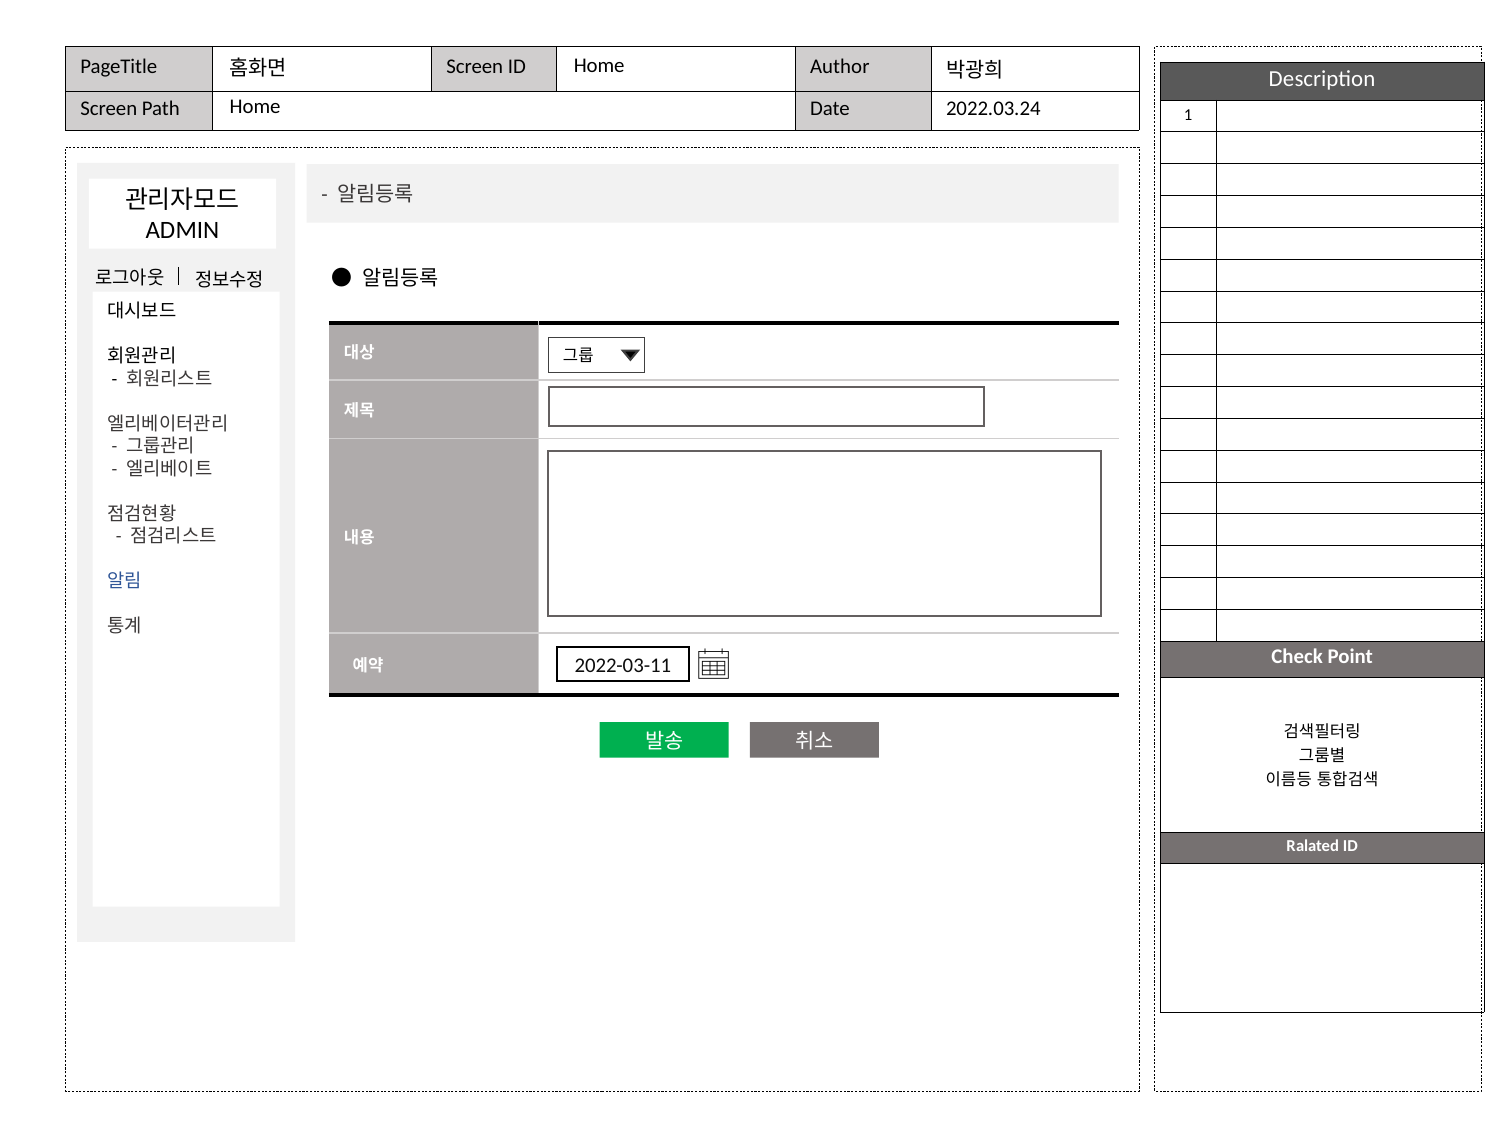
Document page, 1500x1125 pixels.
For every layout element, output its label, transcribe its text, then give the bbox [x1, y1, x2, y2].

text_box 정보수정 [180, 260, 279, 291]
text_box Home [214, 84, 790, 125]
table_cell [1161, 196, 1216, 227]
table_cell [539, 381, 1119, 438]
text_box ● 알림등록 [316, 257, 454, 298]
table_header Description [1161, 63, 1484, 100]
table_cell [1217, 419, 1484, 450]
text_box 취소 [749, 721, 880, 759]
table_cell [1217, 610, 1484, 641]
text_box 2022-03-11 [556, 646, 690, 682]
text_box [547, 450, 1102, 617]
table_cell [1217, 101, 1484, 131]
table_cell [1161, 578, 1216, 609]
table_cell Ralated ID [1161, 833, 1484, 863]
text_box Home [558, 44, 778, 85]
table_cell [1217, 196, 1484, 227]
table_cell [1161, 355, 1216, 386]
text_box - 알림등록 [306, 163, 1120, 224]
text_box 로그아웃 [80, 258, 180, 296]
table_cell 제목 [329, 381, 538, 438]
table_cell 내용 [329, 439, 538, 632]
table_cell [1217, 164, 1484, 195]
table_cell 1 [1161, 101, 1216, 131]
table_header manager001 [539, 325, 1119, 379]
table_cell [1161, 451, 1216, 482]
table_cell [1217, 451, 1484, 482]
table_cell [1217, 387, 1484, 418]
table_cell [1161, 387, 1216, 418]
table_cell [1217, 260, 1484, 291]
picture [692, 642, 735, 685]
table_cell [1161, 323, 1216, 354]
table_cell [1161, 864, 1484, 1012]
table_cell [1161, 132, 1216, 163]
text_box 홈화면 [214, 47, 433, 84]
table_cell [1217, 578, 1484, 609]
table_cell Check Point [1161, 642, 1484, 677]
text_box 발송 [599, 721, 730, 759]
table_cell [1161, 419, 1216, 450]
table_cell [1161, 514, 1216, 545]
table_cell [1217, 514, 1484, 545]
table_cell [1161, 610, 1216, 641]
table_cell [1161, 164, 1216, 195]
table_cell [1217, 323, 1484, 354]
table_cell [1217, 292, 1484, 322]
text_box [548, 337, 645, 373]
table_cell [1161, 292, 1216, 322]
table_cell [539, 634, 1119, 693]
text_box [548, 386, 985, 427]
table_cell [1217, 228, 1484, 259]
table_cell [539, 439, 1119, 632]
text_box 대시보드 회원관리 - 회원리스트 엘리베이터관리 - 그룹관리 - 엘리베이트 점검현황 - 점검리스트 알림 통계 [92, 291, 281, 908]
table_cell [1161, 228, 1216, 259]
table_cell [1161, 546, 1216, 577]
table_cell [1217, 132, 1484, 163]
table_cell 검색필터링 그룸별 이름등 통합검색 [1161, 678, 1484, 832]
table_cell [1161, 483, 1216, 513]
table_header 대상 [329, 325, 538, 379]
text_box 관리자모드 ADMIN [88, 178, 277, 250]
text_box [76, 162, 296, 943]
table_cell [1217, 483, 1484, 513]
table_cell [1217, 355, 1484, 386]
table_cell [1161, 260, 1216, 291]
table_cell [1217, 546, 1484, 577]
table_cell 예약 [329, 634, 538, 693]
